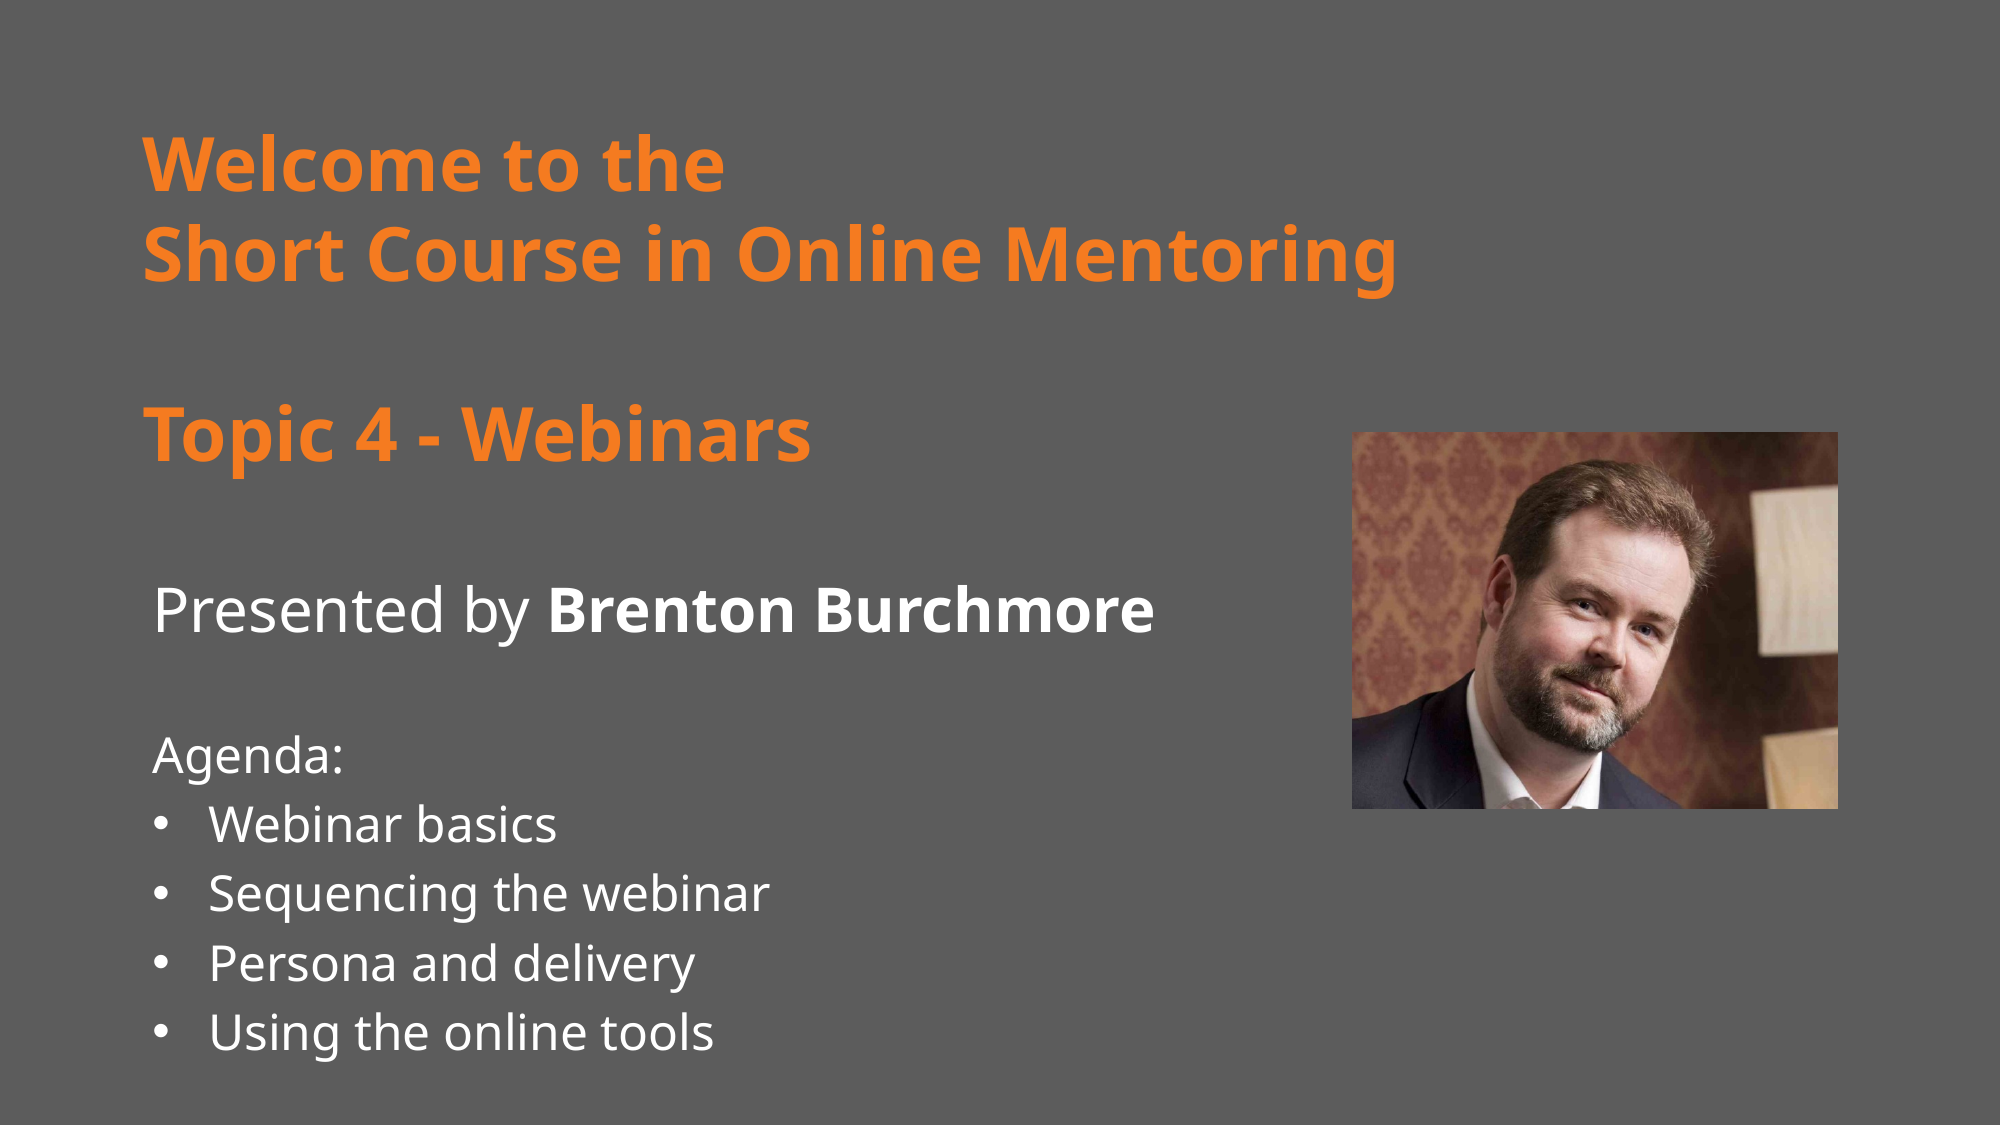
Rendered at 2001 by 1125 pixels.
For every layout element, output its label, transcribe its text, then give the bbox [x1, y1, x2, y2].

text_box Presented by Brenton Burchmore Agenda: Webinar basics Sequencing the webinar Persona and delivery Using the online tools [137, 491, 1463, 1071]
title Welcome to the Short Course in Online Mentoring Topic 4 - Webinars [127, 113, 1838, 480]
picture [1352, 432, 1838, 810]
